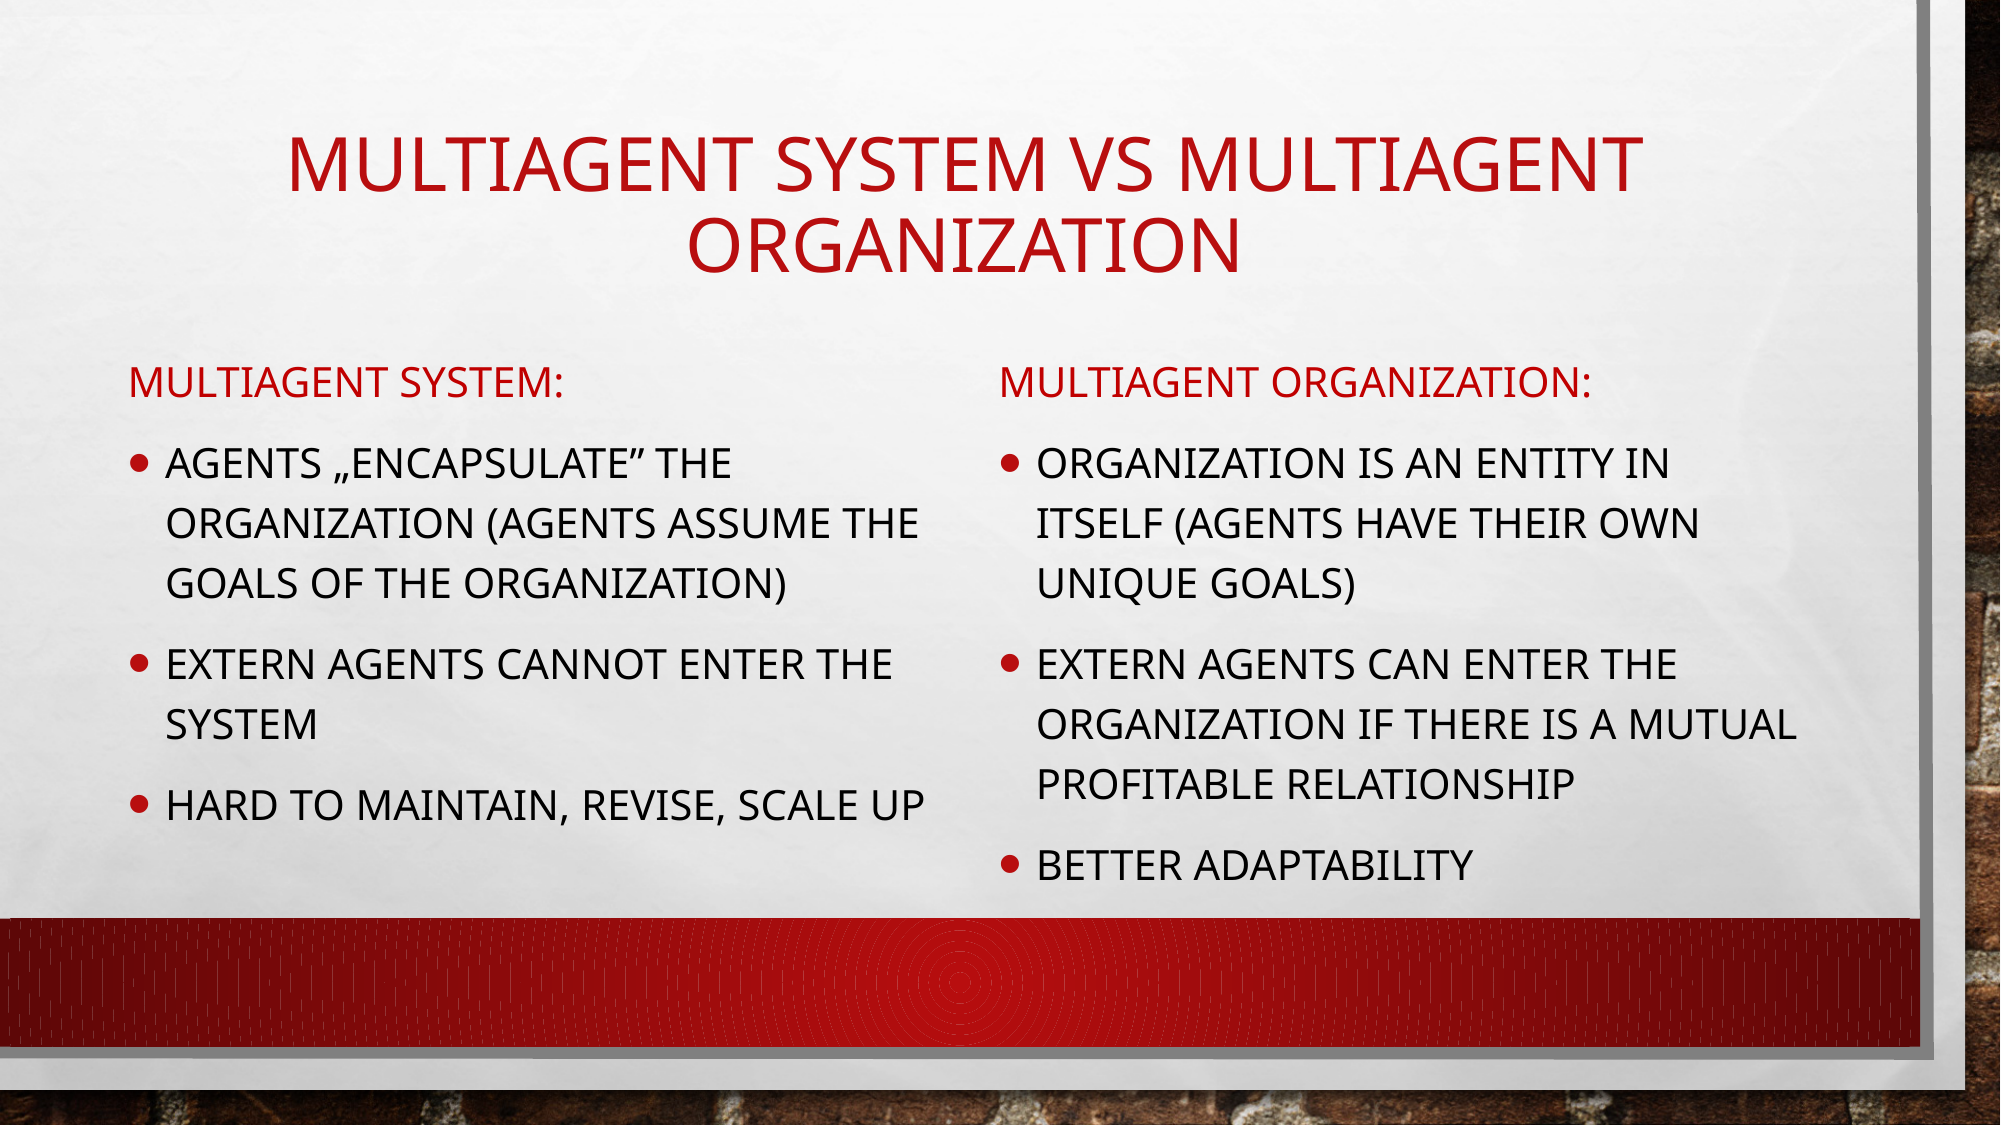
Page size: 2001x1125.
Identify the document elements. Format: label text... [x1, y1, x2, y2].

picture [0, 0, 2000, 1125]
list Multiagent organization: Organization is an entity in itself (agents have their own unique goals) Extern agents can enter the organization if there is a mutual profitable relationship Better adaptability [983, 338, 1818, 882]
title Multiagent System vs multiagent Organization [112, 112, 1818, 303]
list Multiagent system: Agents „encapsulate” the organization (agents assume the goals of the organization) Extern agents cannot enter the system Hard to maintain, revise, scale up [112, 338, 948, 882]
